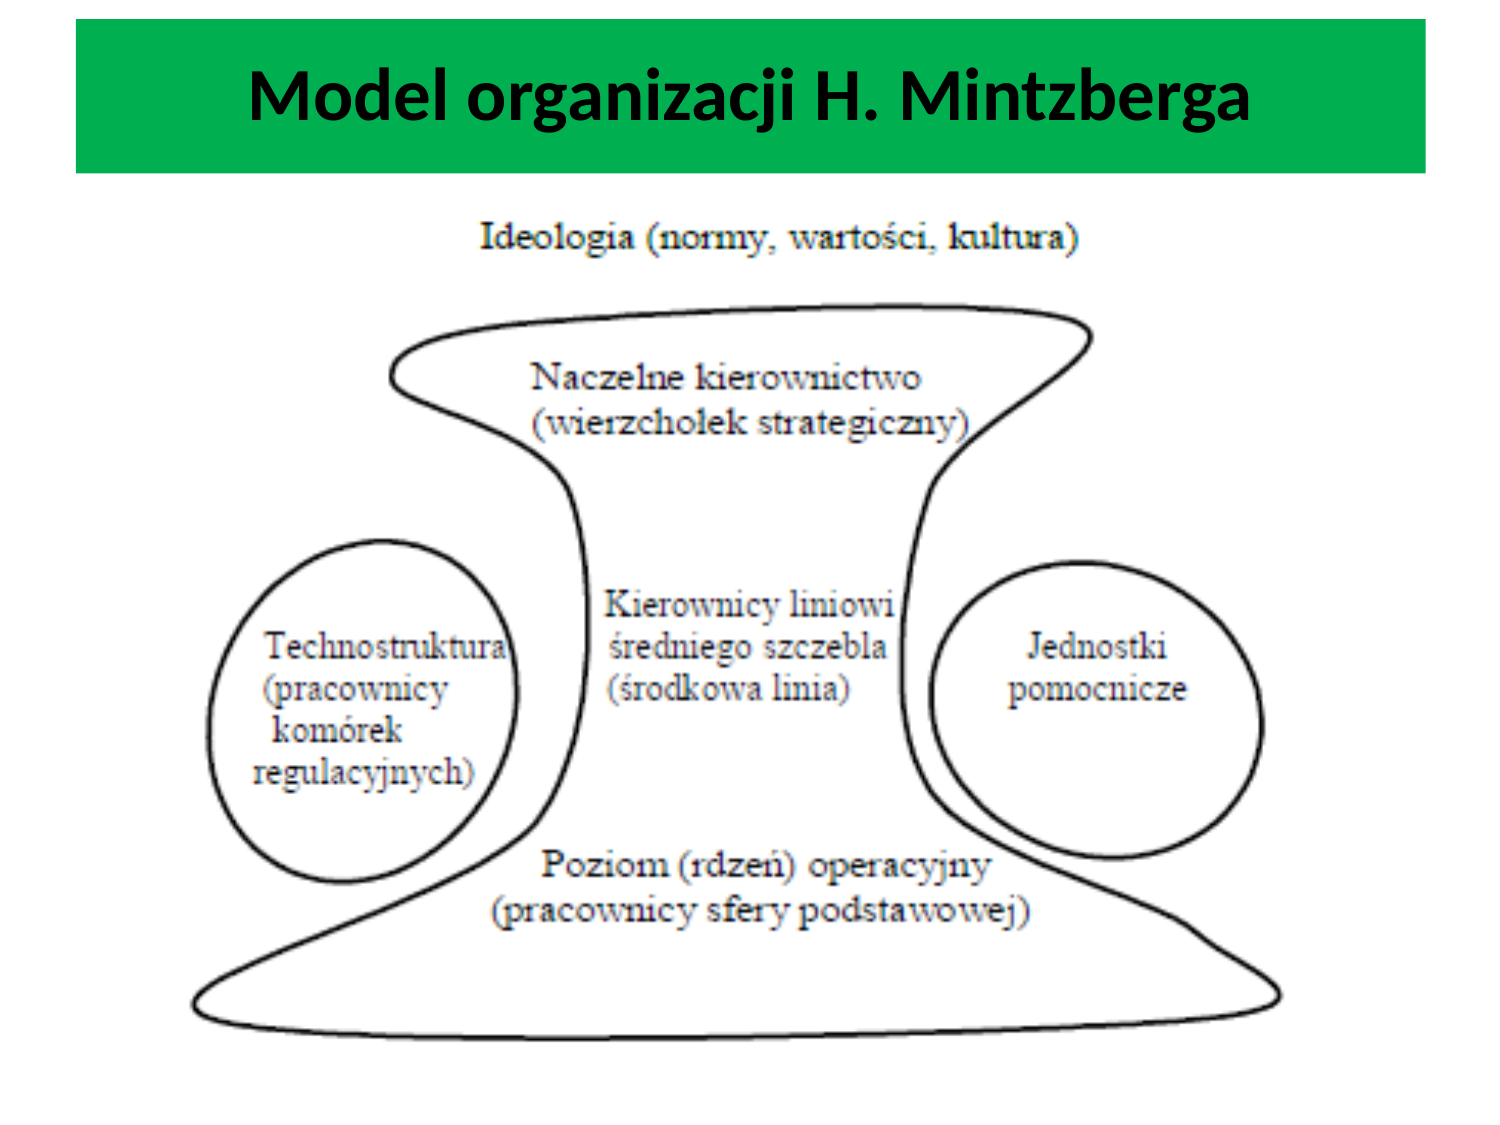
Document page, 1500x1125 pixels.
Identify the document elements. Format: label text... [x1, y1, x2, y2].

title Model organizacji H. Mintzberga [75, 19, 1426, 174]
picture [41, 196, 1456, 1081]
